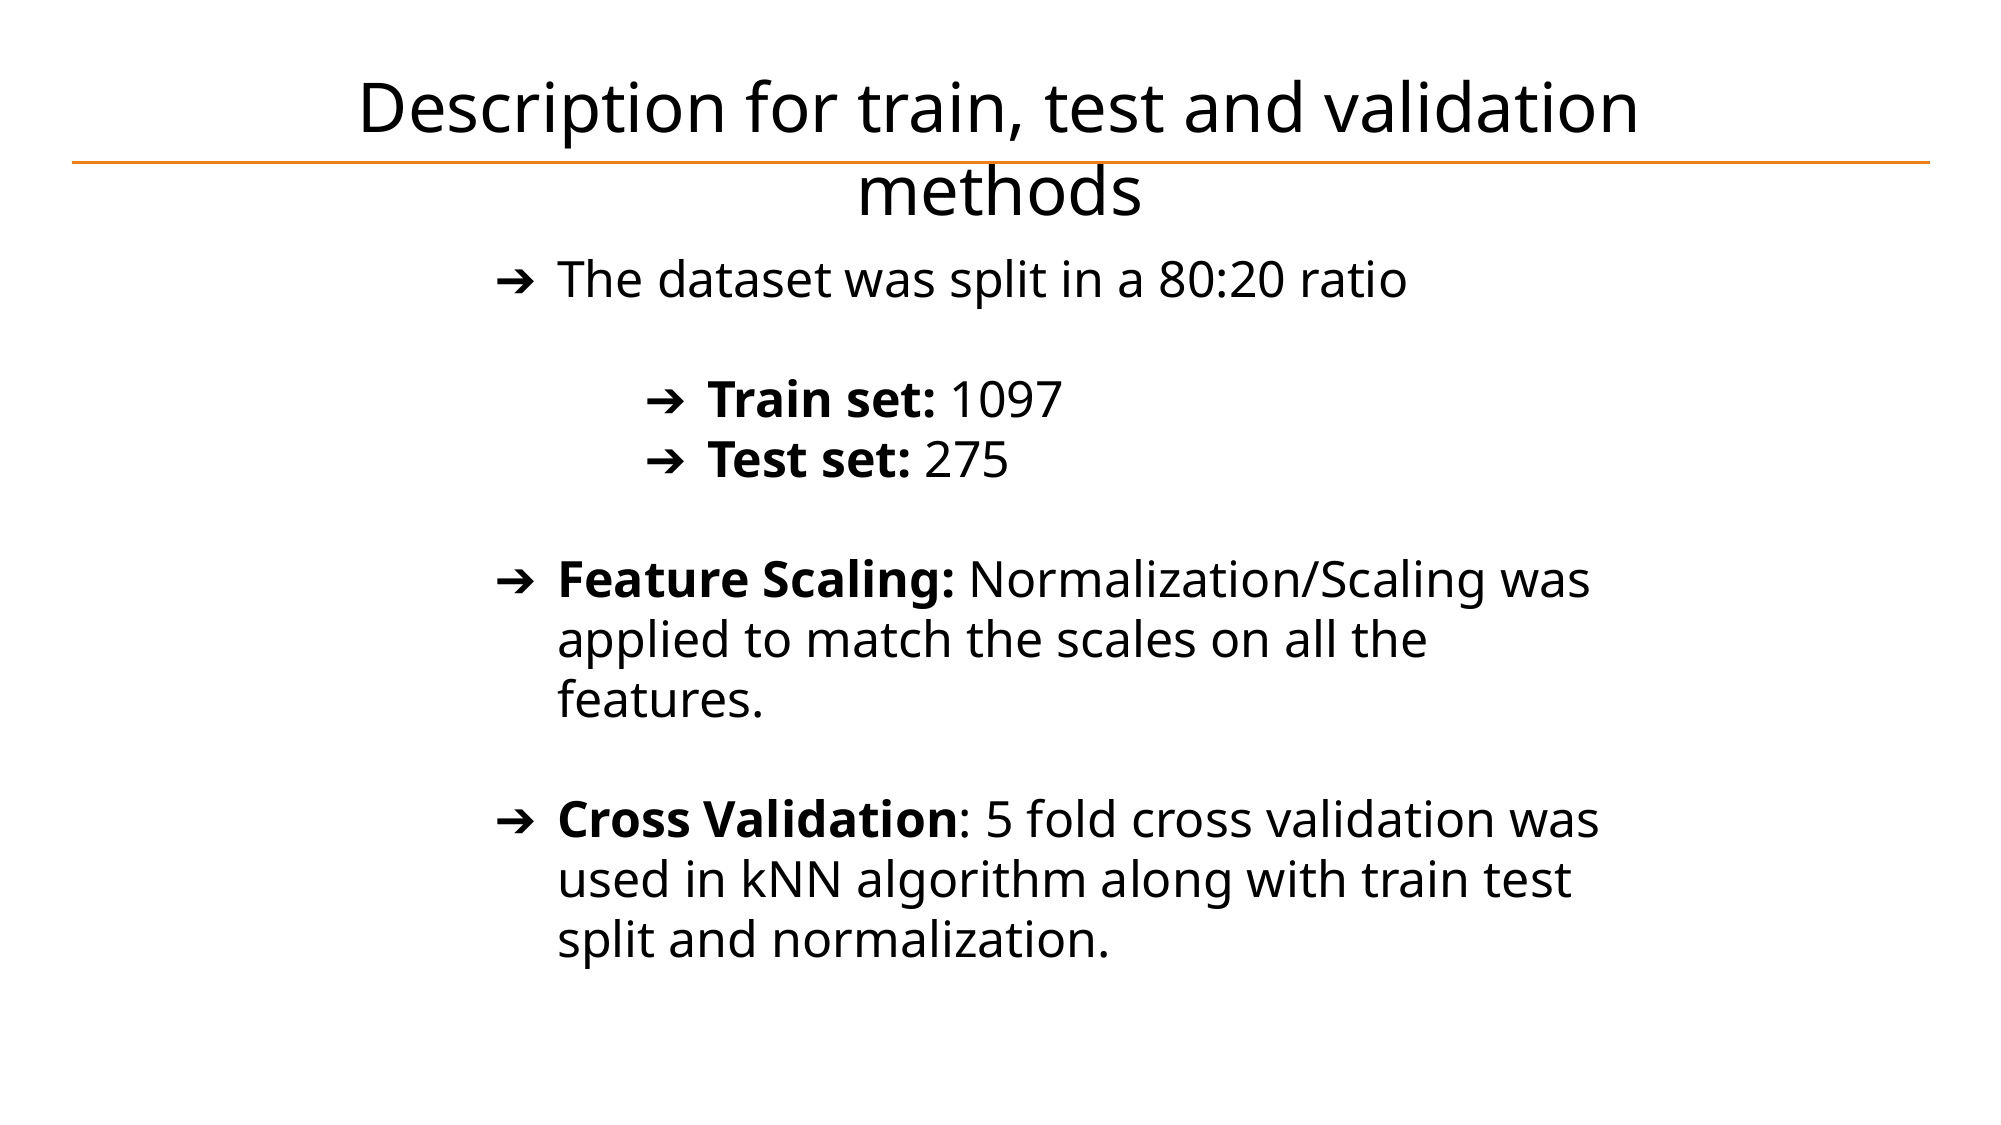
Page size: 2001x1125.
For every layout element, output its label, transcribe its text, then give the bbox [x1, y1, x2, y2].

text_box The dataset was split in a 80:20 ratio Train set: 1097 Test set: 275 Feature Scaling: Normalization/Scaling was applied to match the scales on all the features. Cross Validation: 5 fold cross validation was used in kNN algorithm along with train test split and normalization. [467, 232, 1652, 1085]
text_box Description for train, test and validation methods [280, 56, 1719, 162]
